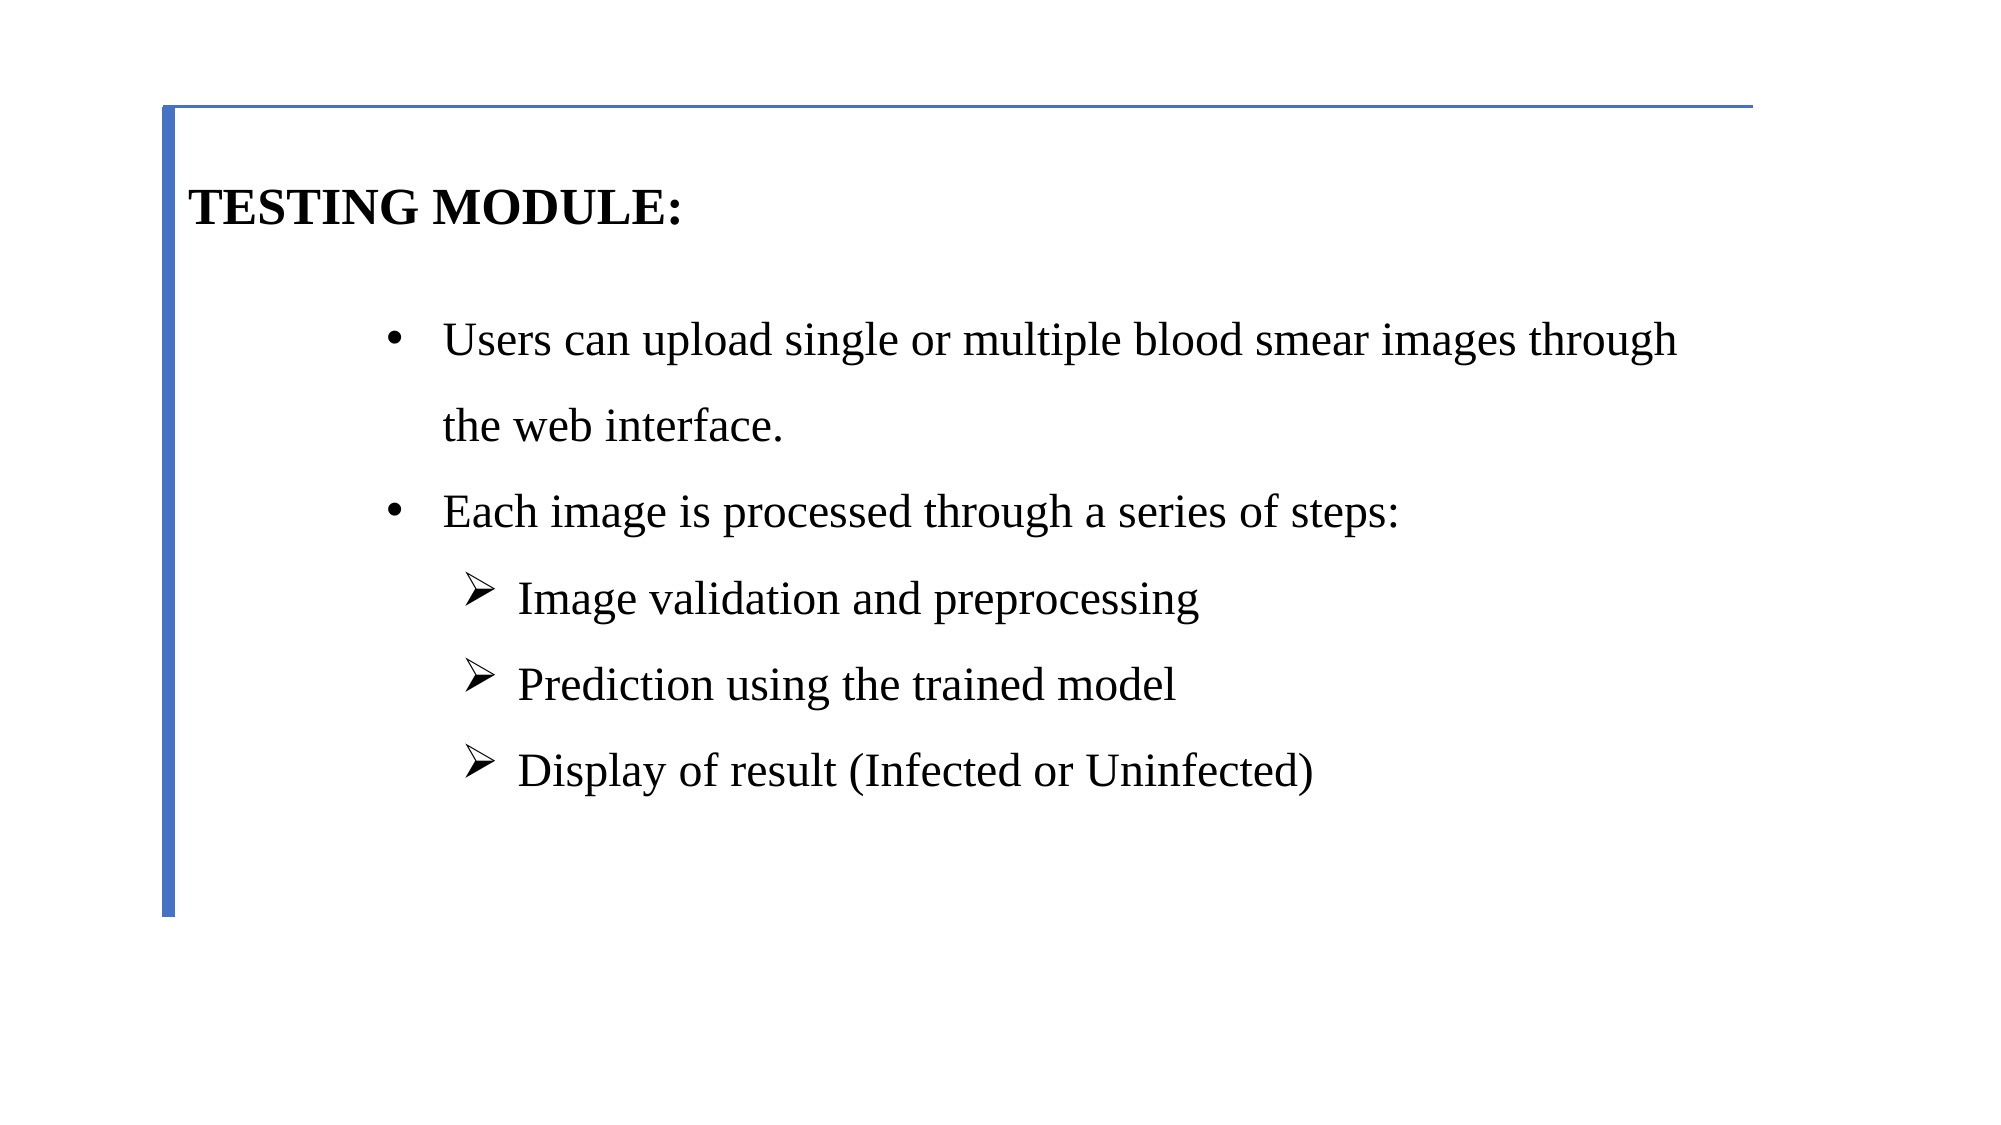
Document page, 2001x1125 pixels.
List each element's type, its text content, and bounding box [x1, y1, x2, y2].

text_box Users can upload single or multiple blood smear images through the web interface. Each image is processed through a series of steps: Image validation and preprocessing Prediction using the trained model Display of result (Infected or Uninfected) [371, 271, 1722, 804]
text_box TESTING MODULE: [173, 164, 767, 243]
